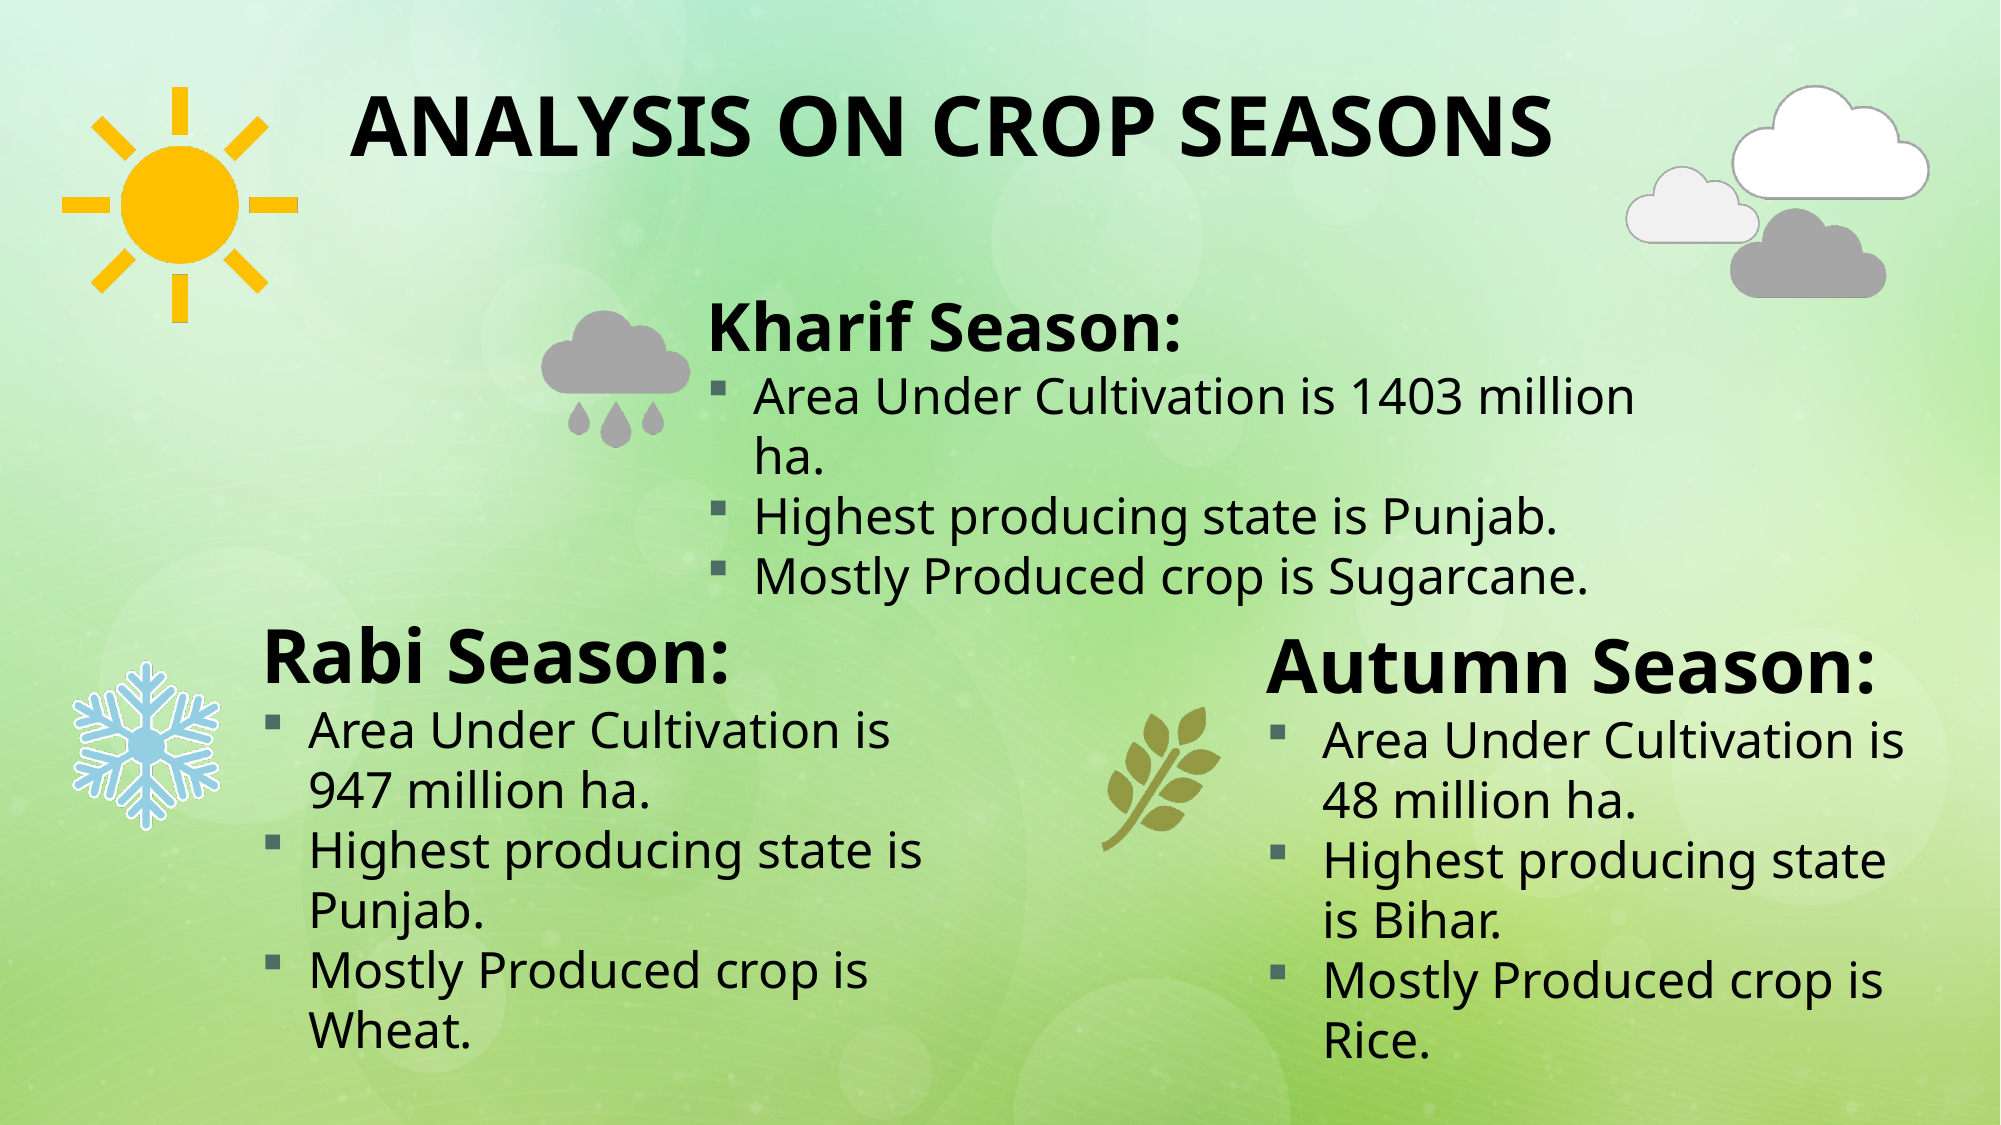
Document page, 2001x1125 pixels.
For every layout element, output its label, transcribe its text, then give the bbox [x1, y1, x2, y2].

picture [0, 0, 2001, 1125]
title ANALYSIS ON CROP SEASONS [308, 76, 1570, 254]
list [1719, 30, 1943, 254]
text_box Autumn Season: Area Under Cultivation is 48 million ha. Highest producing state is Bihar. Mostly Produced crop is Rice. [1251, 611, 1942, 1077]
text_box Kharif Season: Area Under Cultivation is 1403 million ha. Highest producing state is Punjab. Mostly Produced crop is Sugarcane. [692, 232, 1673, 658]
text_box Rabi Season: Area Under Cultivation is 947 million ha. Highest producing state is Punjab. Mostly Produced crop is Wheat. [246, 601, 985, 1066]
